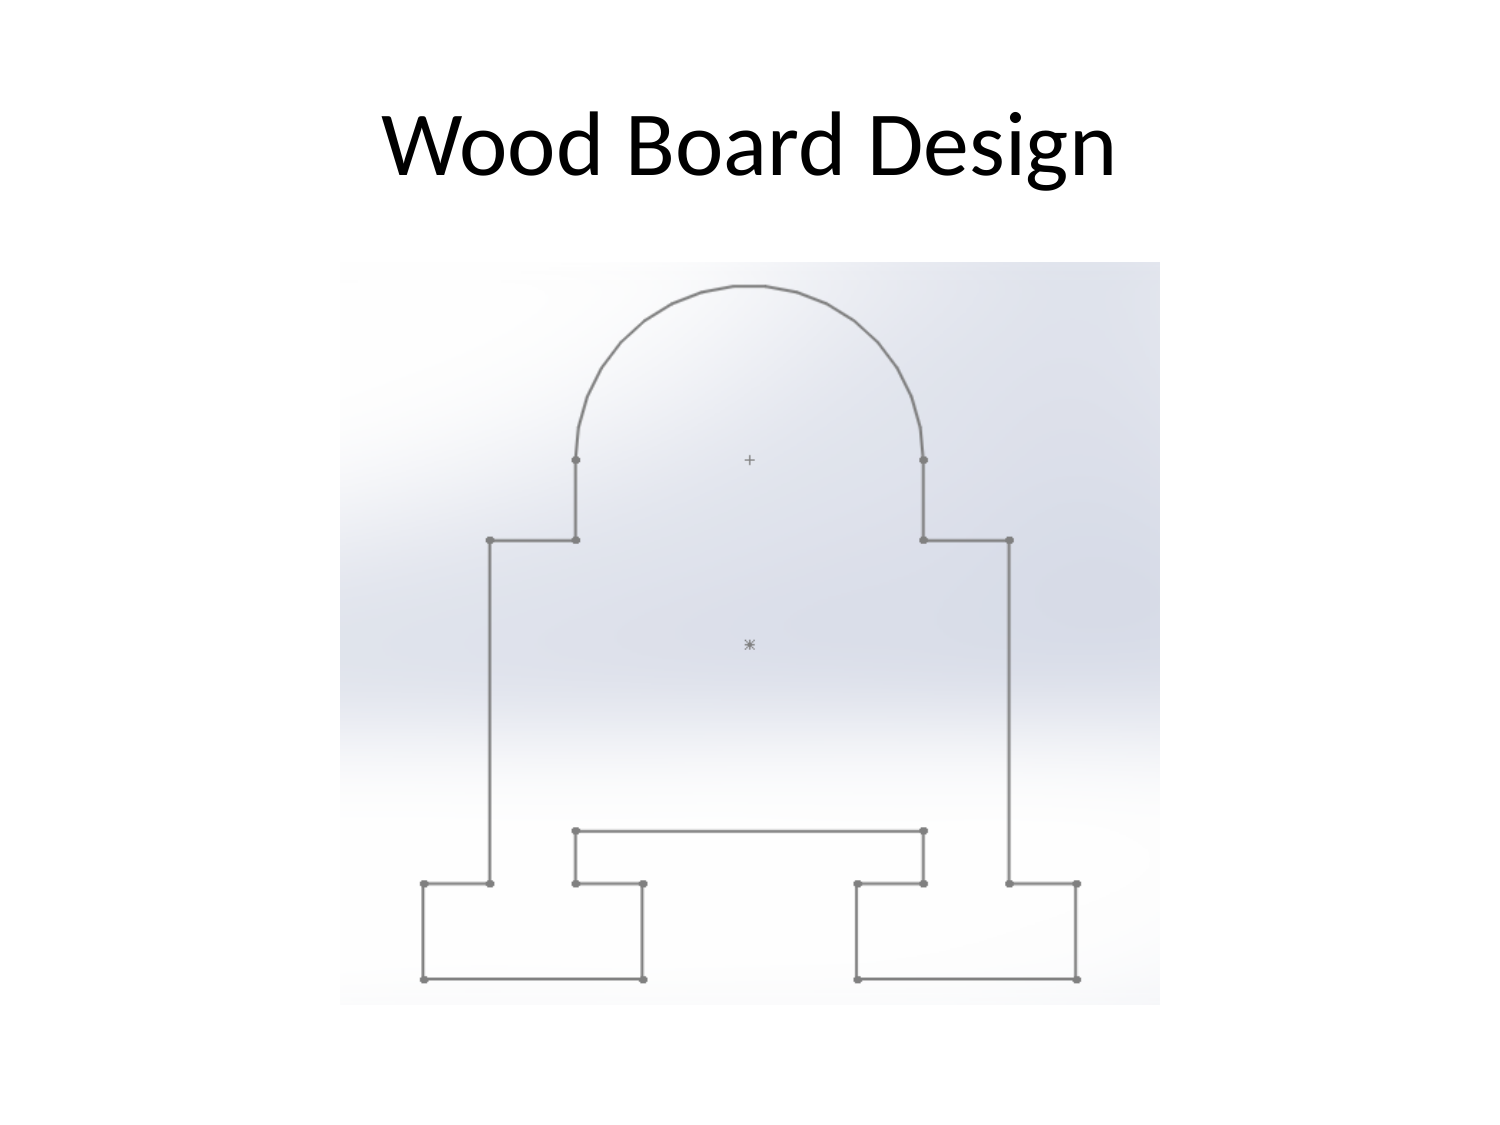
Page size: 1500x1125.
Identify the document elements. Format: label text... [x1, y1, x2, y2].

title Wood Board Design [75, 45, 1425, 233]
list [339, 262, 1160, 1006]
